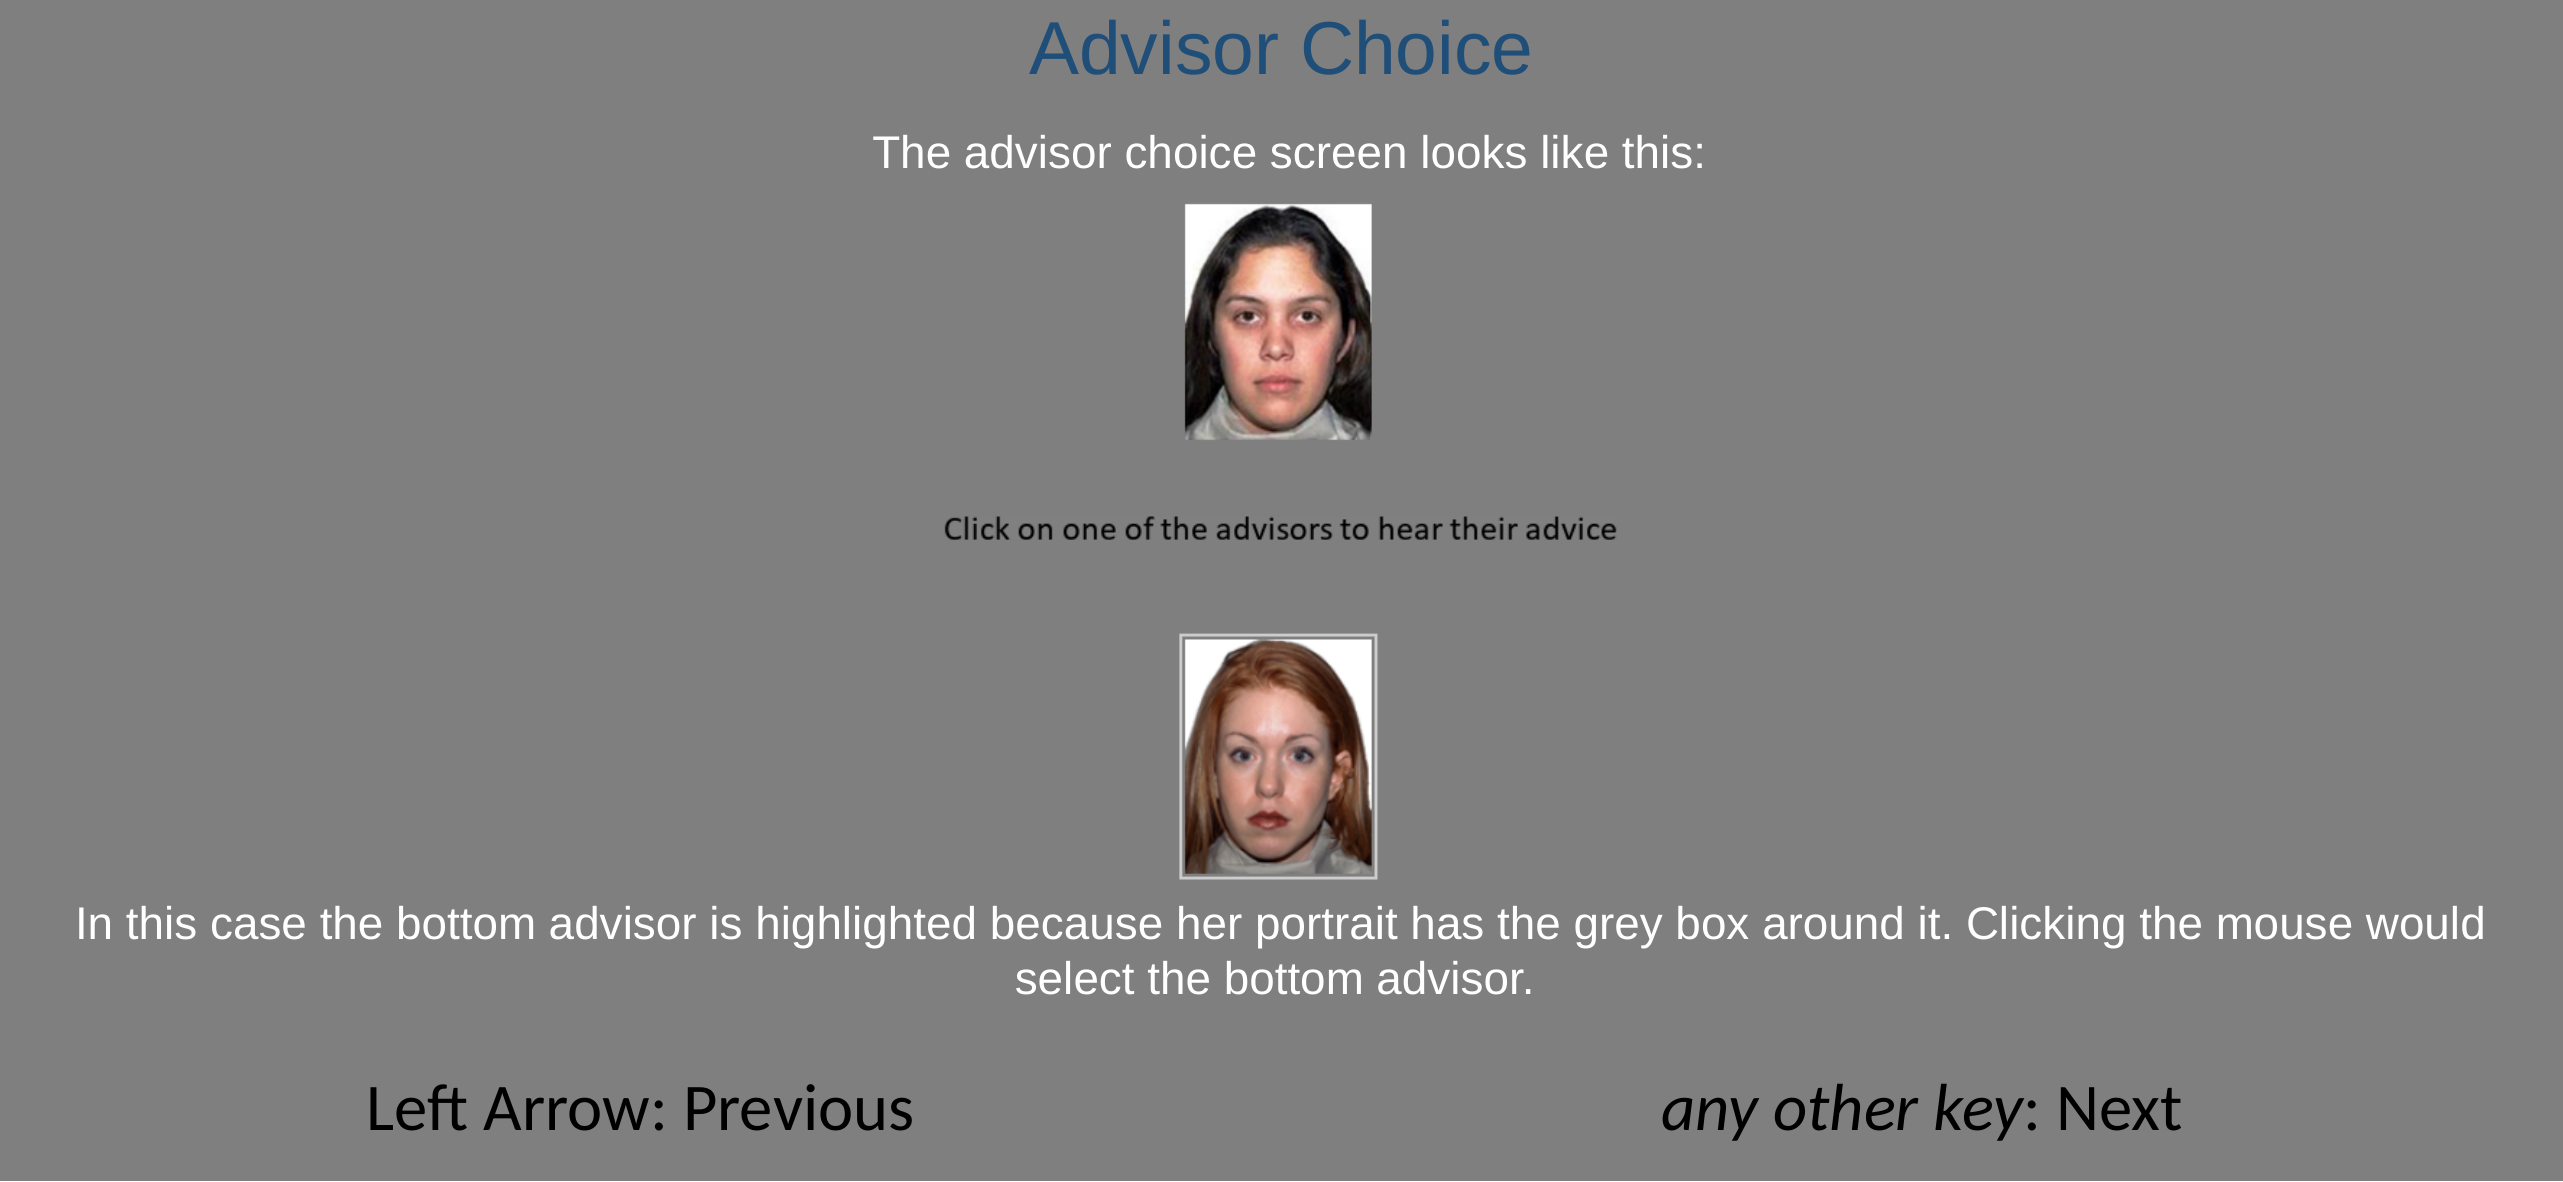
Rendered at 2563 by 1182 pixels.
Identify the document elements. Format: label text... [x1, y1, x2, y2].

table_header any other key: Next [1281, 1065, 2563, 1177]
text_box Advisor Choice [0, 2, 2563, 129]
picture [938, 200, 1625, 887]
text_box In this case the bottom advisor is highlighted because her portrait has the grey box around it. Clicking the mouse would select the bottom advisor. [0, 886, 2563, 1011]
text_box The advisor choice screen looks like this: [8, 114, 2563, 185]
table_header Left Arrow: Previous [0, 1065, 1281, 1177]
